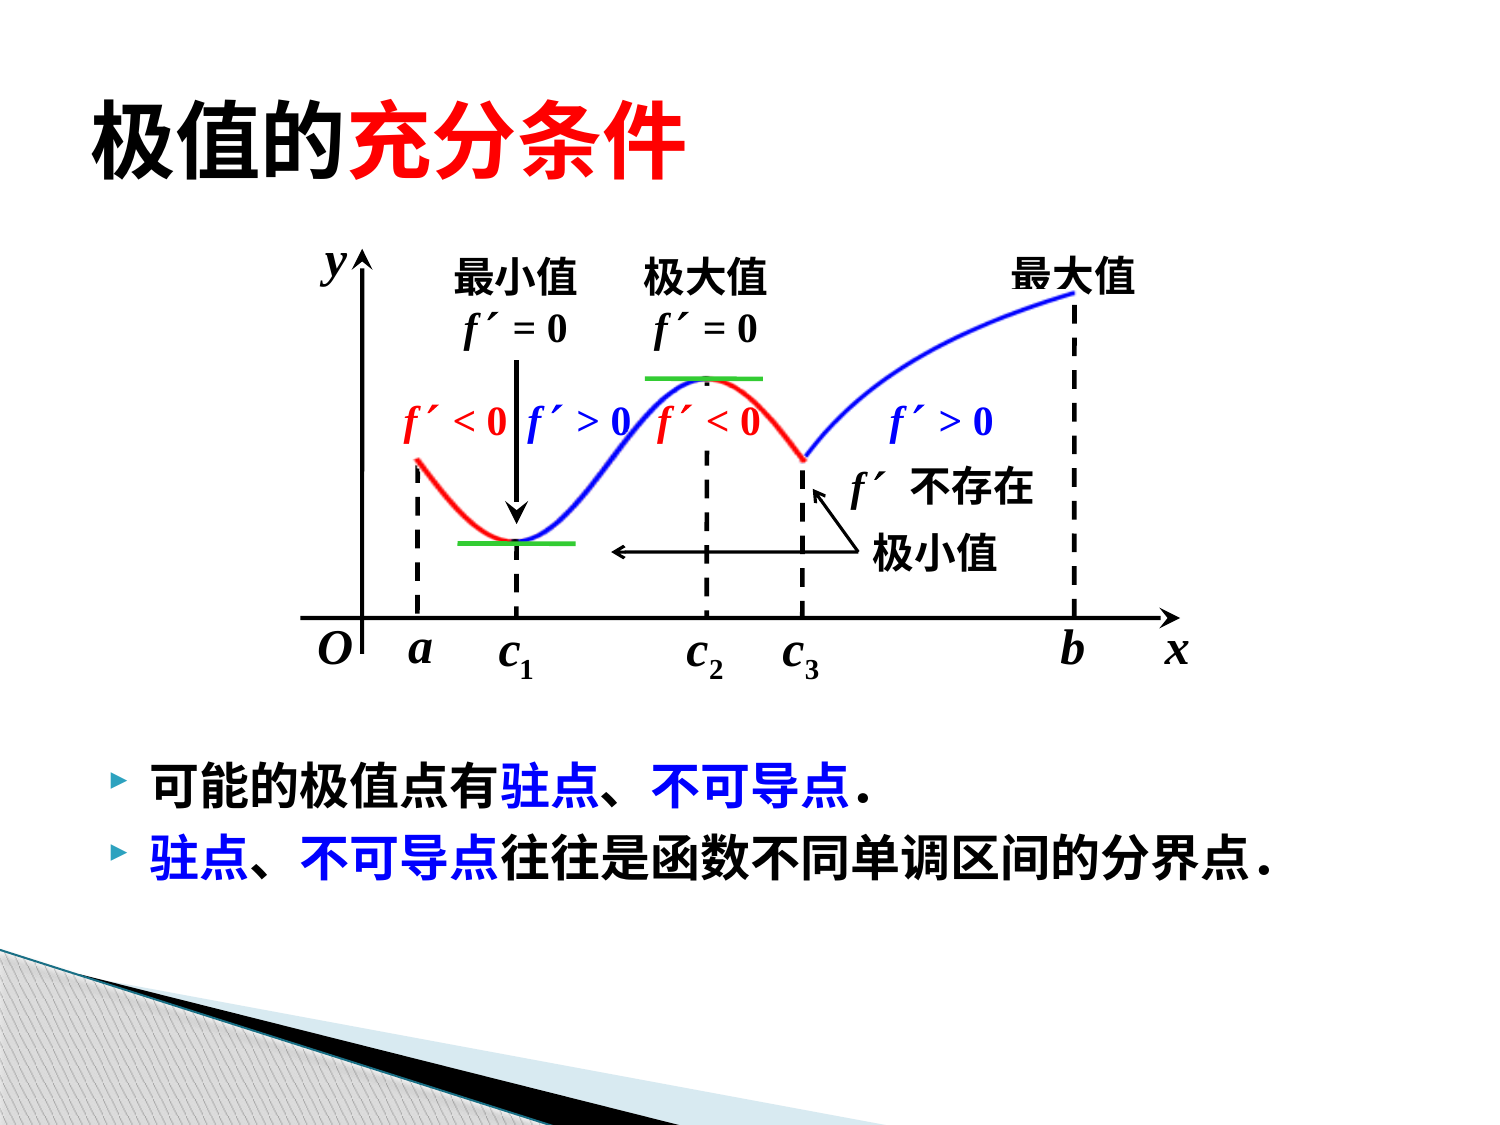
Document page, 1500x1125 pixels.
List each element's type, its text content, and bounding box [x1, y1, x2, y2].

list 可能的极值点有驻点、不可导点． 驻点、不可导点往往是函数不同单调区间的分界点． [74, 242, 1426, 986]
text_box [300, 242, 1200, 692]
title 极值的充分条件 [75, 45, 1425, 233]
